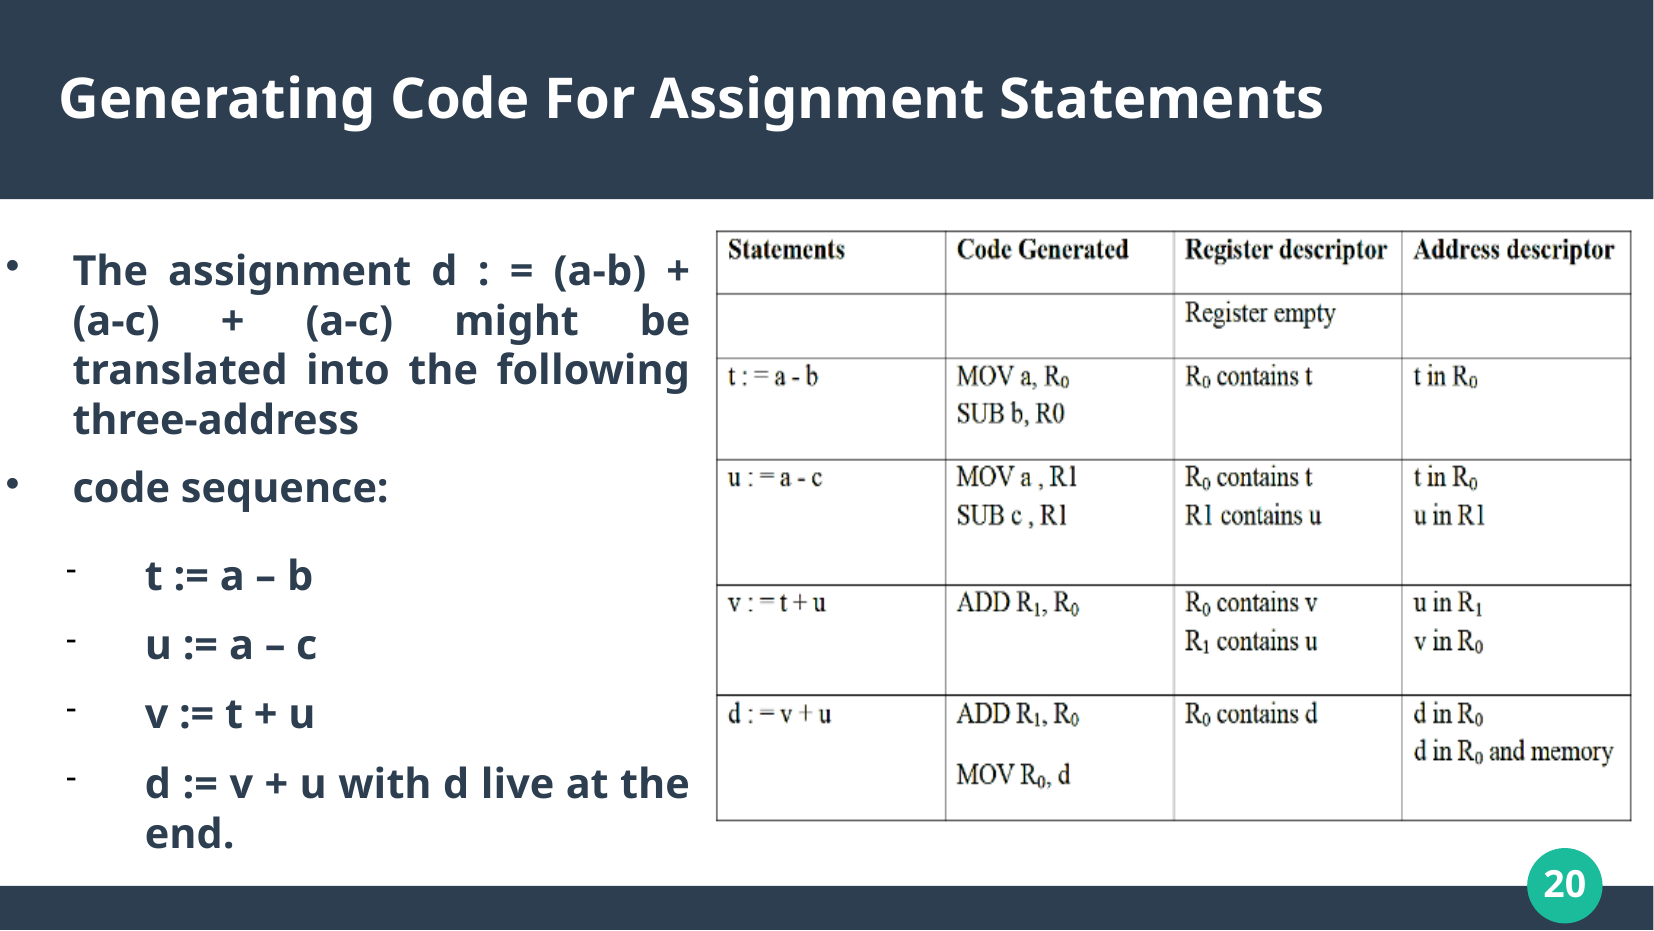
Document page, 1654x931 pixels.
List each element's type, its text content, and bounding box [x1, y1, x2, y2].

picture [712, 224, 1639, 826]
title Generating Code For Assignment Statements [59, 37, 1595, 155]
list The assignment d : = (a-b) + (a-c) + (a-c) might be translated into the following three-address code sequence: t := a – b u := a – c v := t + u d := v + u with d live at the end. [0, 243, 691, 864]
